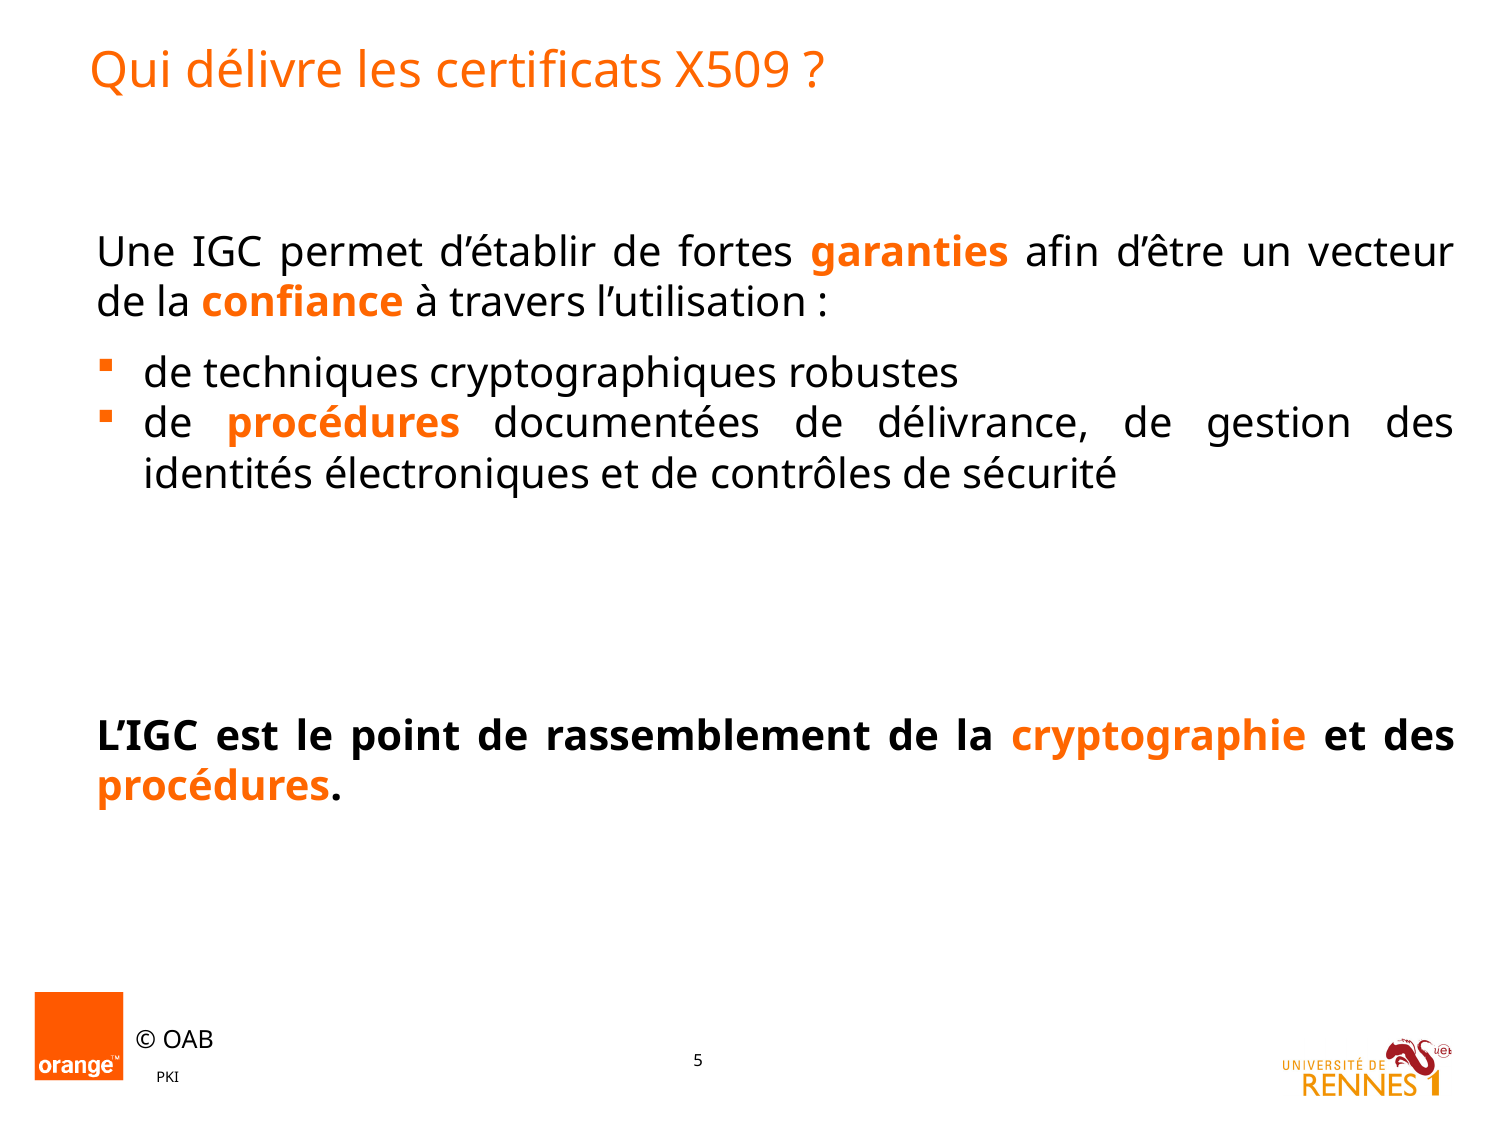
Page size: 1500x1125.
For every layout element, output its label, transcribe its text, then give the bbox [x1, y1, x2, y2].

footer PKI [141, 1060, 330, 1097]
title Qui délivre les certificats X509 ? [89, 37, 1254, 200]
picture [0, 947, 167, 1125]
picture [1283, 1038, 1452, 1096]
list Une IGC permet d’établir de fortes garanties afin d’être un vecteur de la confiance à travers l’utilisation : de techniques cryptographiques robustes de procédures documentées de délivrance, de gestion des identités électroniques et de contrôles de sécurité L’IGC est le point de rassemblement de la cryptographie et des procédures. [96, 224, 1456, 888]
